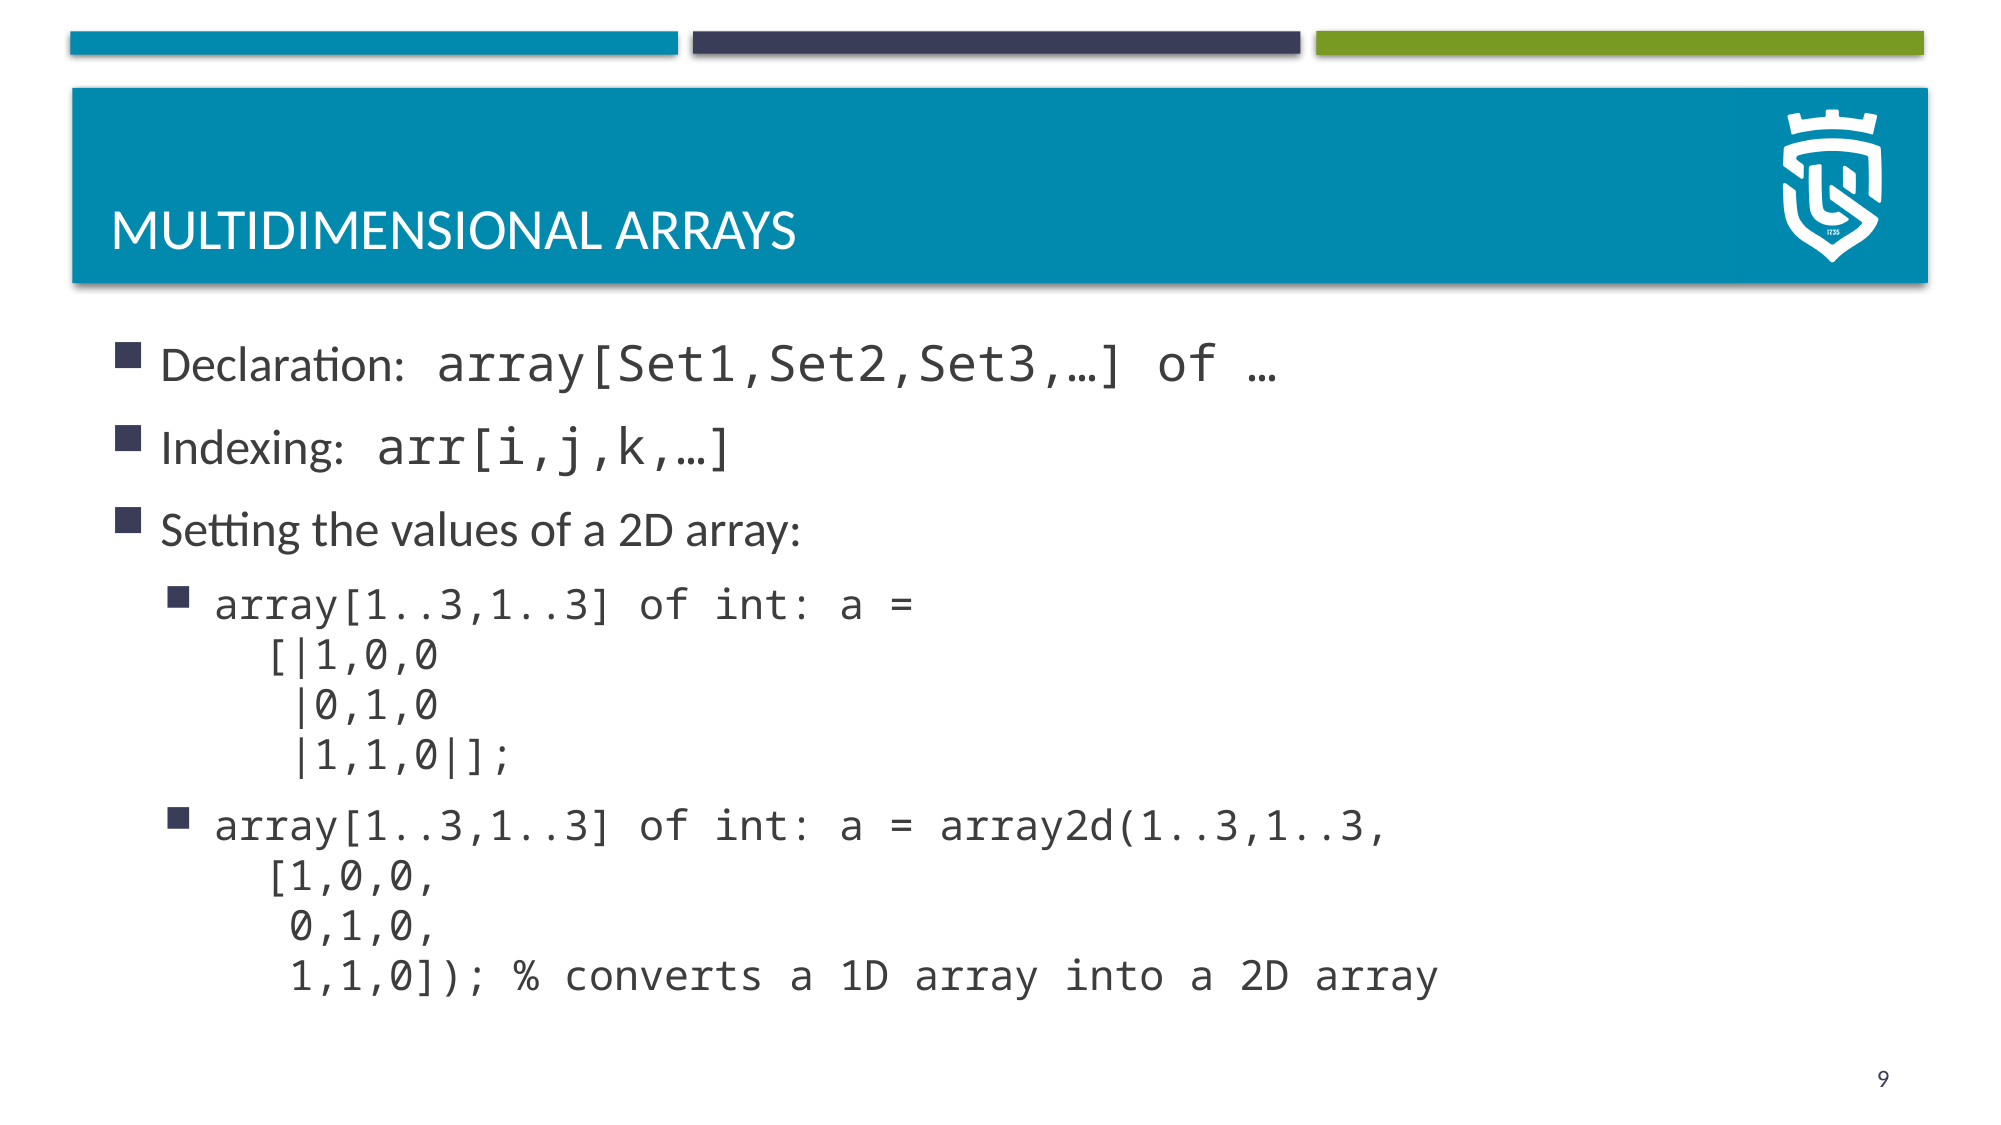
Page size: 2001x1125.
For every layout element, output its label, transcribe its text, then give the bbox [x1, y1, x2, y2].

slide_number 9 [1732, 1047, 1905, 1108]
list Declaration: array[Set1,Set2,Set3,…] of … Indexing: arr[i,j,k,…] Setting the values of a 2D array: array[1..3,1..3] of int: a = [|1,0,0 |0,1,0 |1,1,0|]; array[1..3,1..3] of int: a = array2d(1..3,1..3, [1,0,0, 0,1,0, 1,1,0]); % converts a 1D array into a 2D array [95, 297, 1905, 1034]
title Multidimensional arrays [95, 104, 1905, 269]
